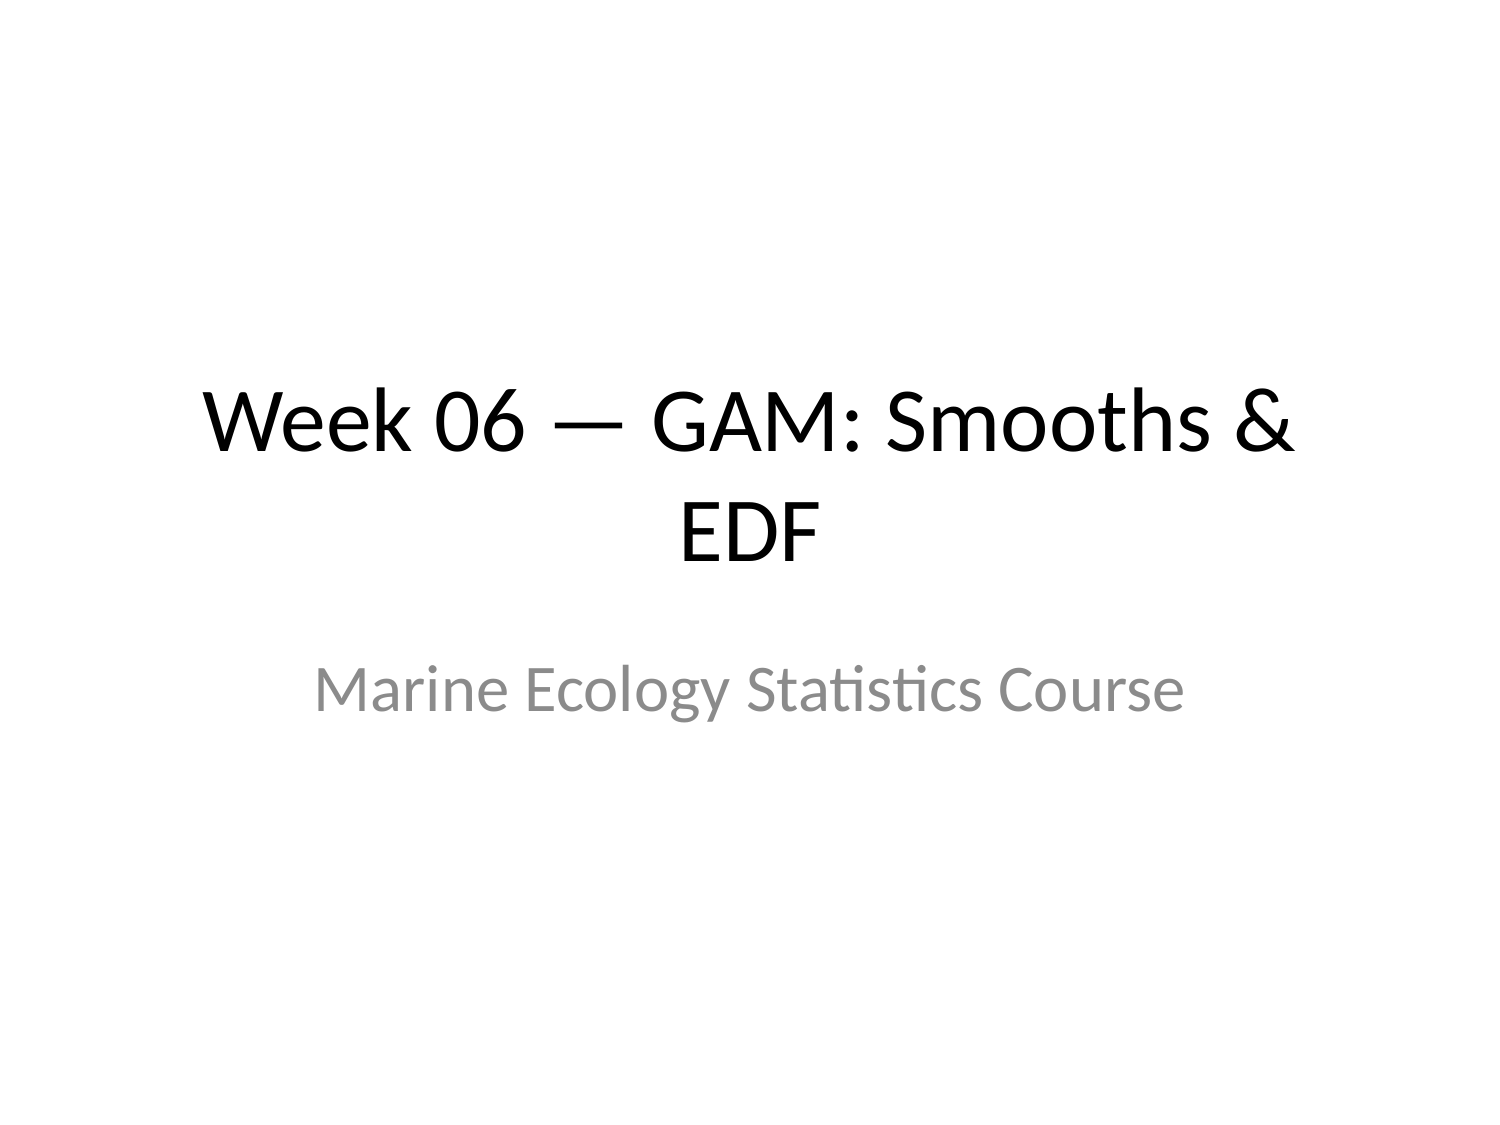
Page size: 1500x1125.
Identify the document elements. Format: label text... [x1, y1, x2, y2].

title Week 06 — GAM: Smooths & EDF [112, 349, 1388, 591]
subtitle Marine Ecology Statistics Course [225, 637, 1275, 925]
